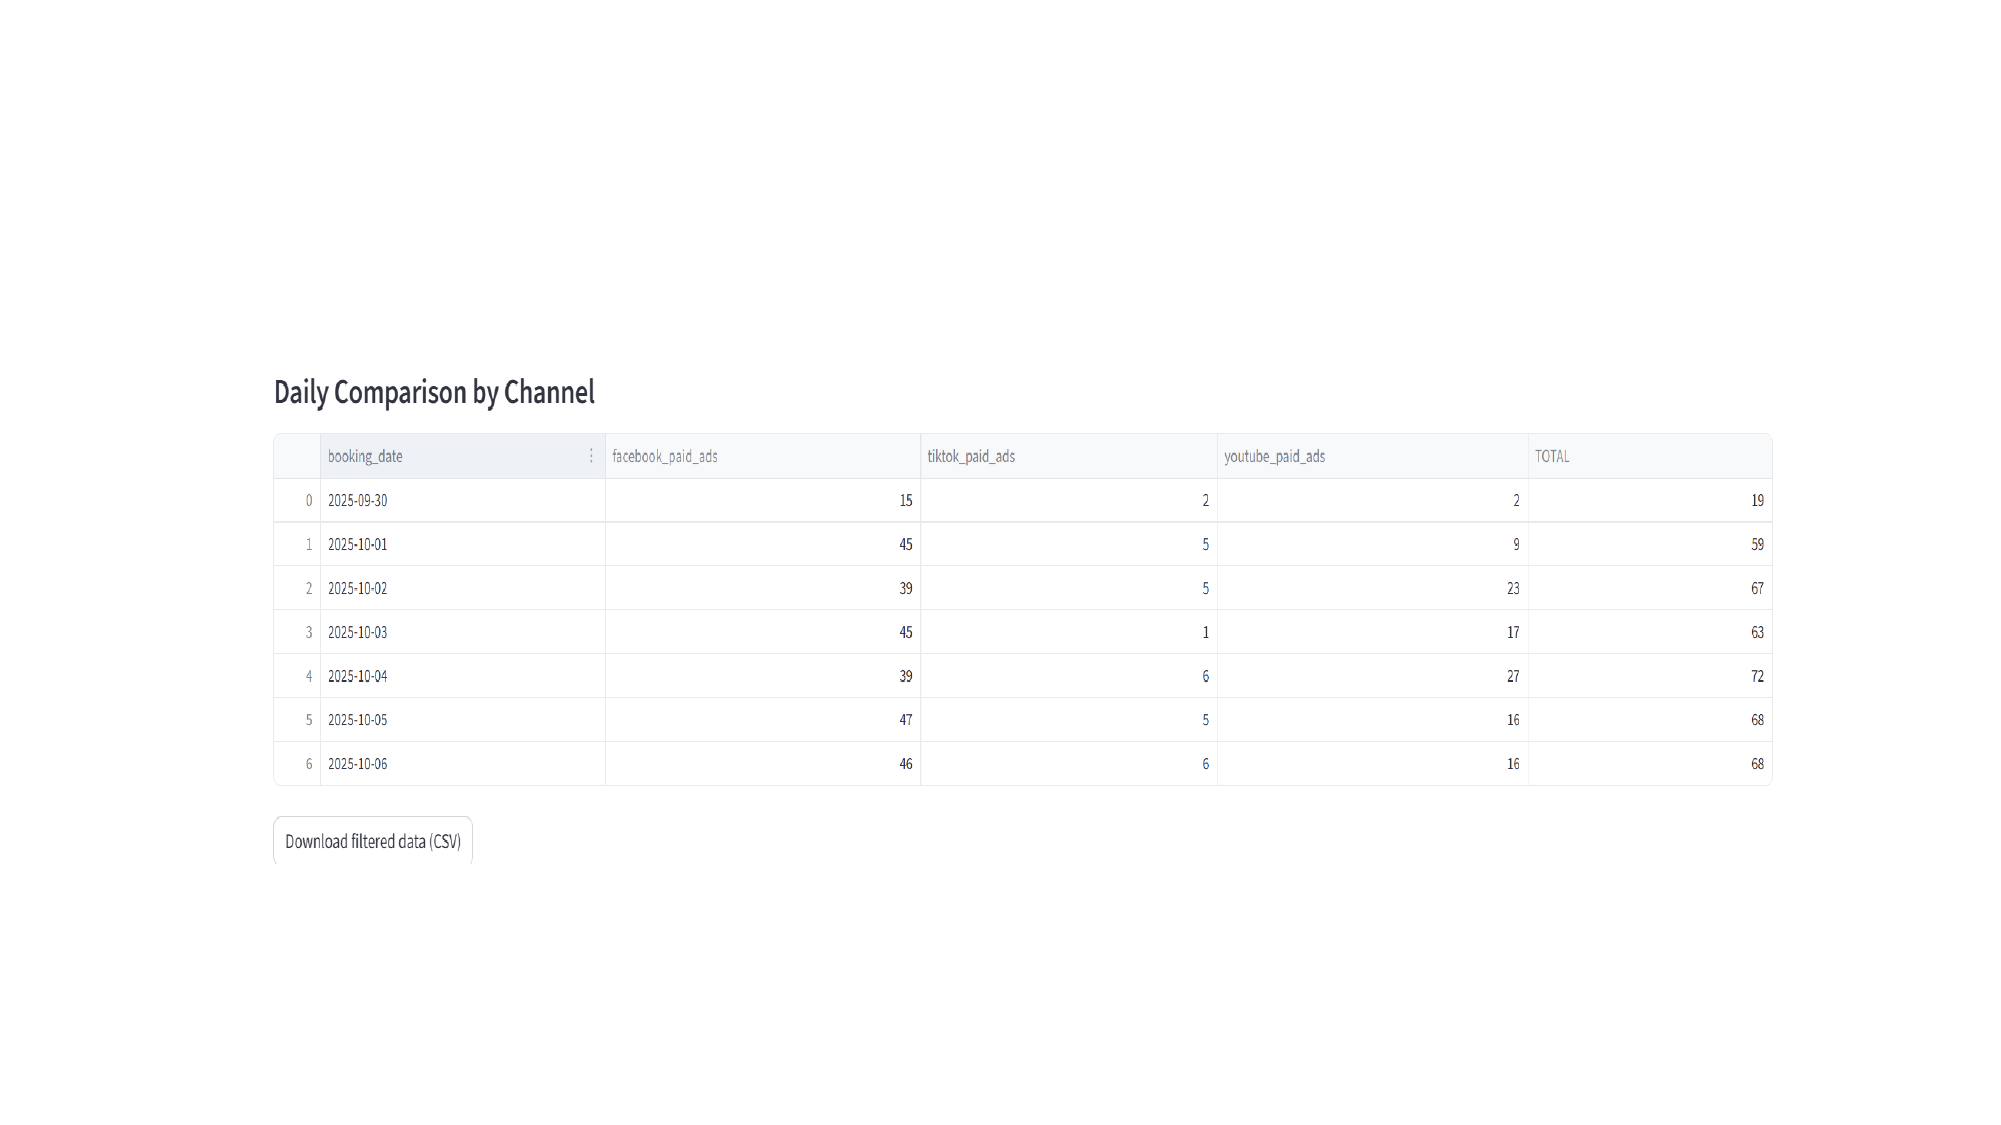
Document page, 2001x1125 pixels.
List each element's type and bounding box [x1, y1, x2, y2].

list [262, 362, 1798, 864]
